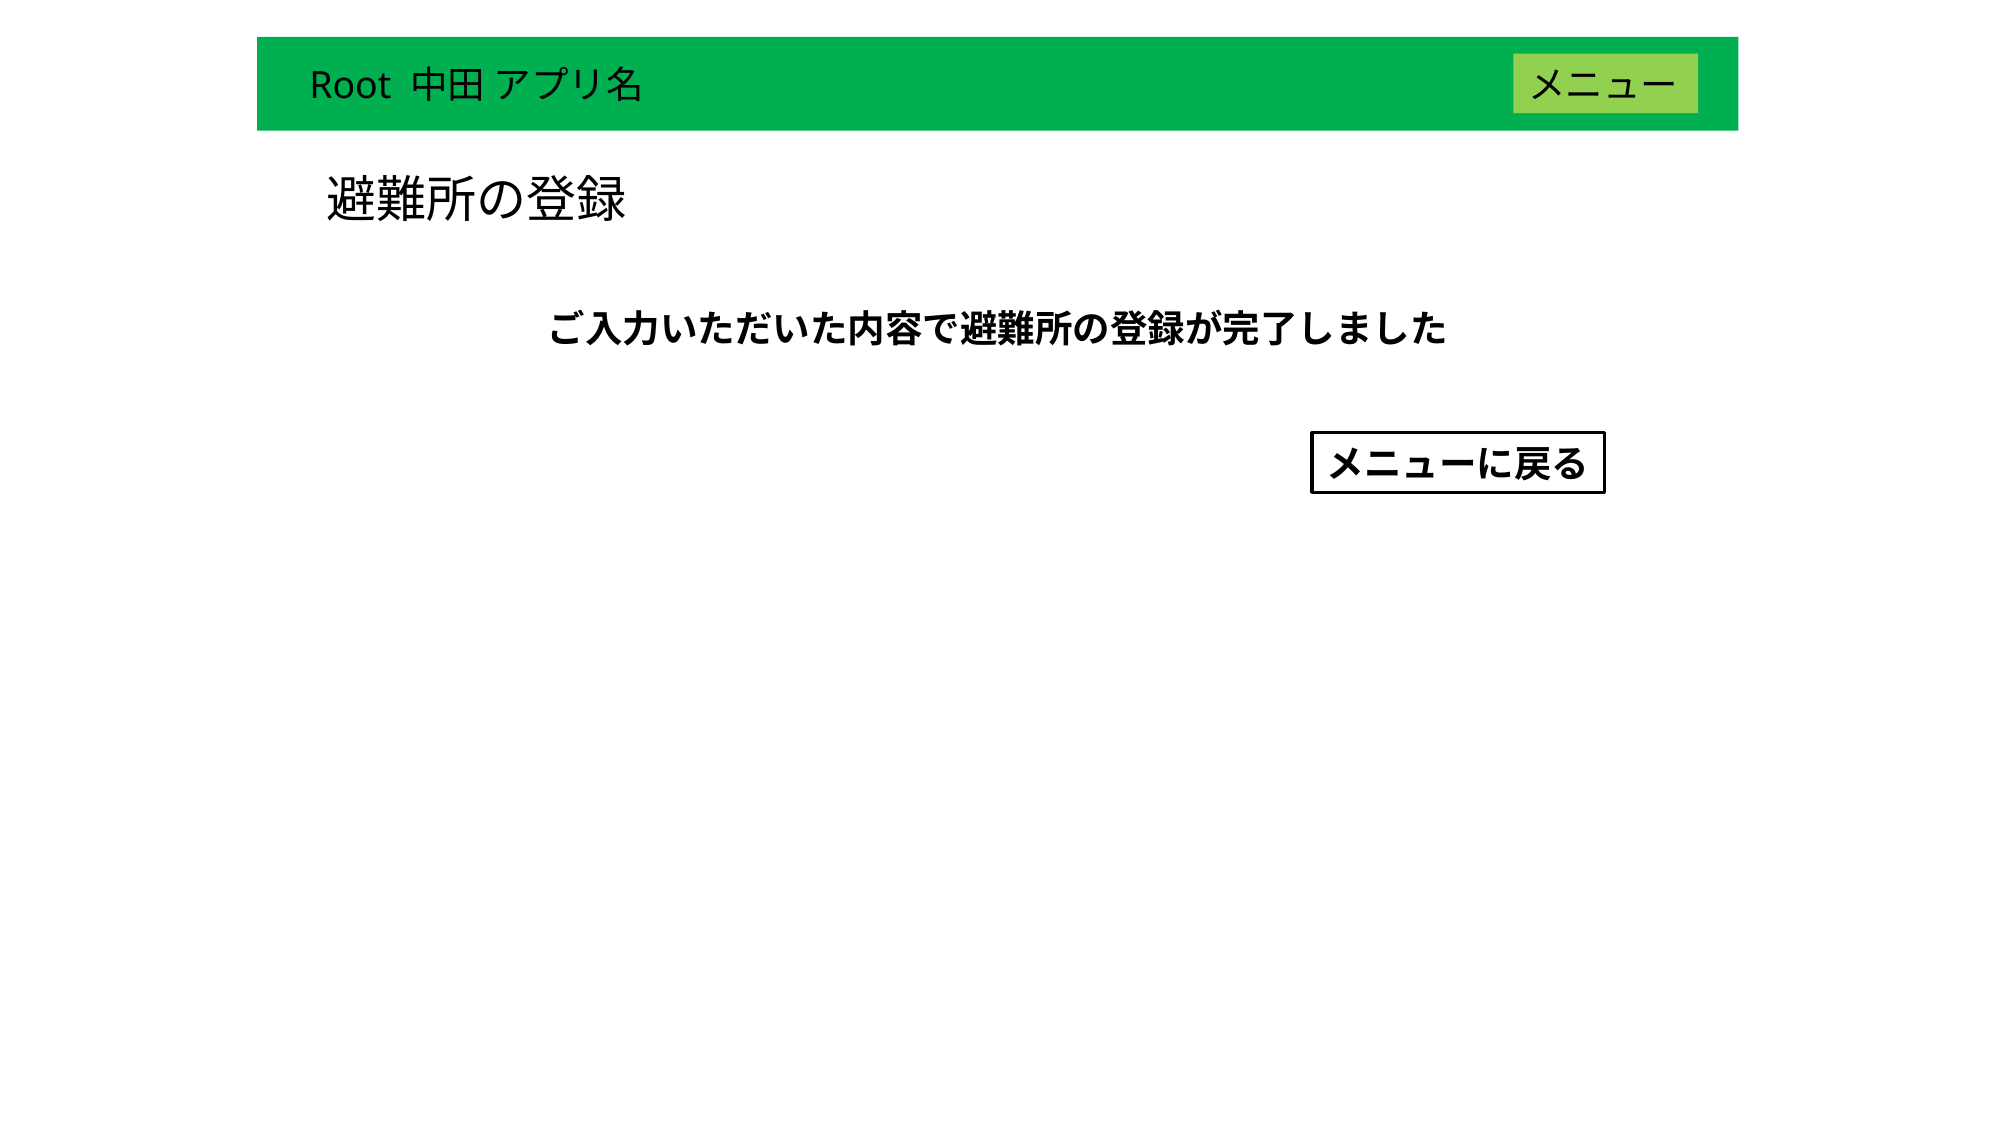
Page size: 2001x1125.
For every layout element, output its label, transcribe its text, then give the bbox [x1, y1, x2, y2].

text_box メニューに戻る [1311, 432, 1605, 493]
text_box [257, 36, 1739, 131]
text_box ご入力いただいた内容で避難所の登録が完了しました [532, 297, 1463, 358]
text_box Root 中田 アプリ名 [294, 53, 670, 114]
text_box メニュー [1513, 53, 1699, 114]
text_box 避難所の登録 [311, 160, 653, 235]
